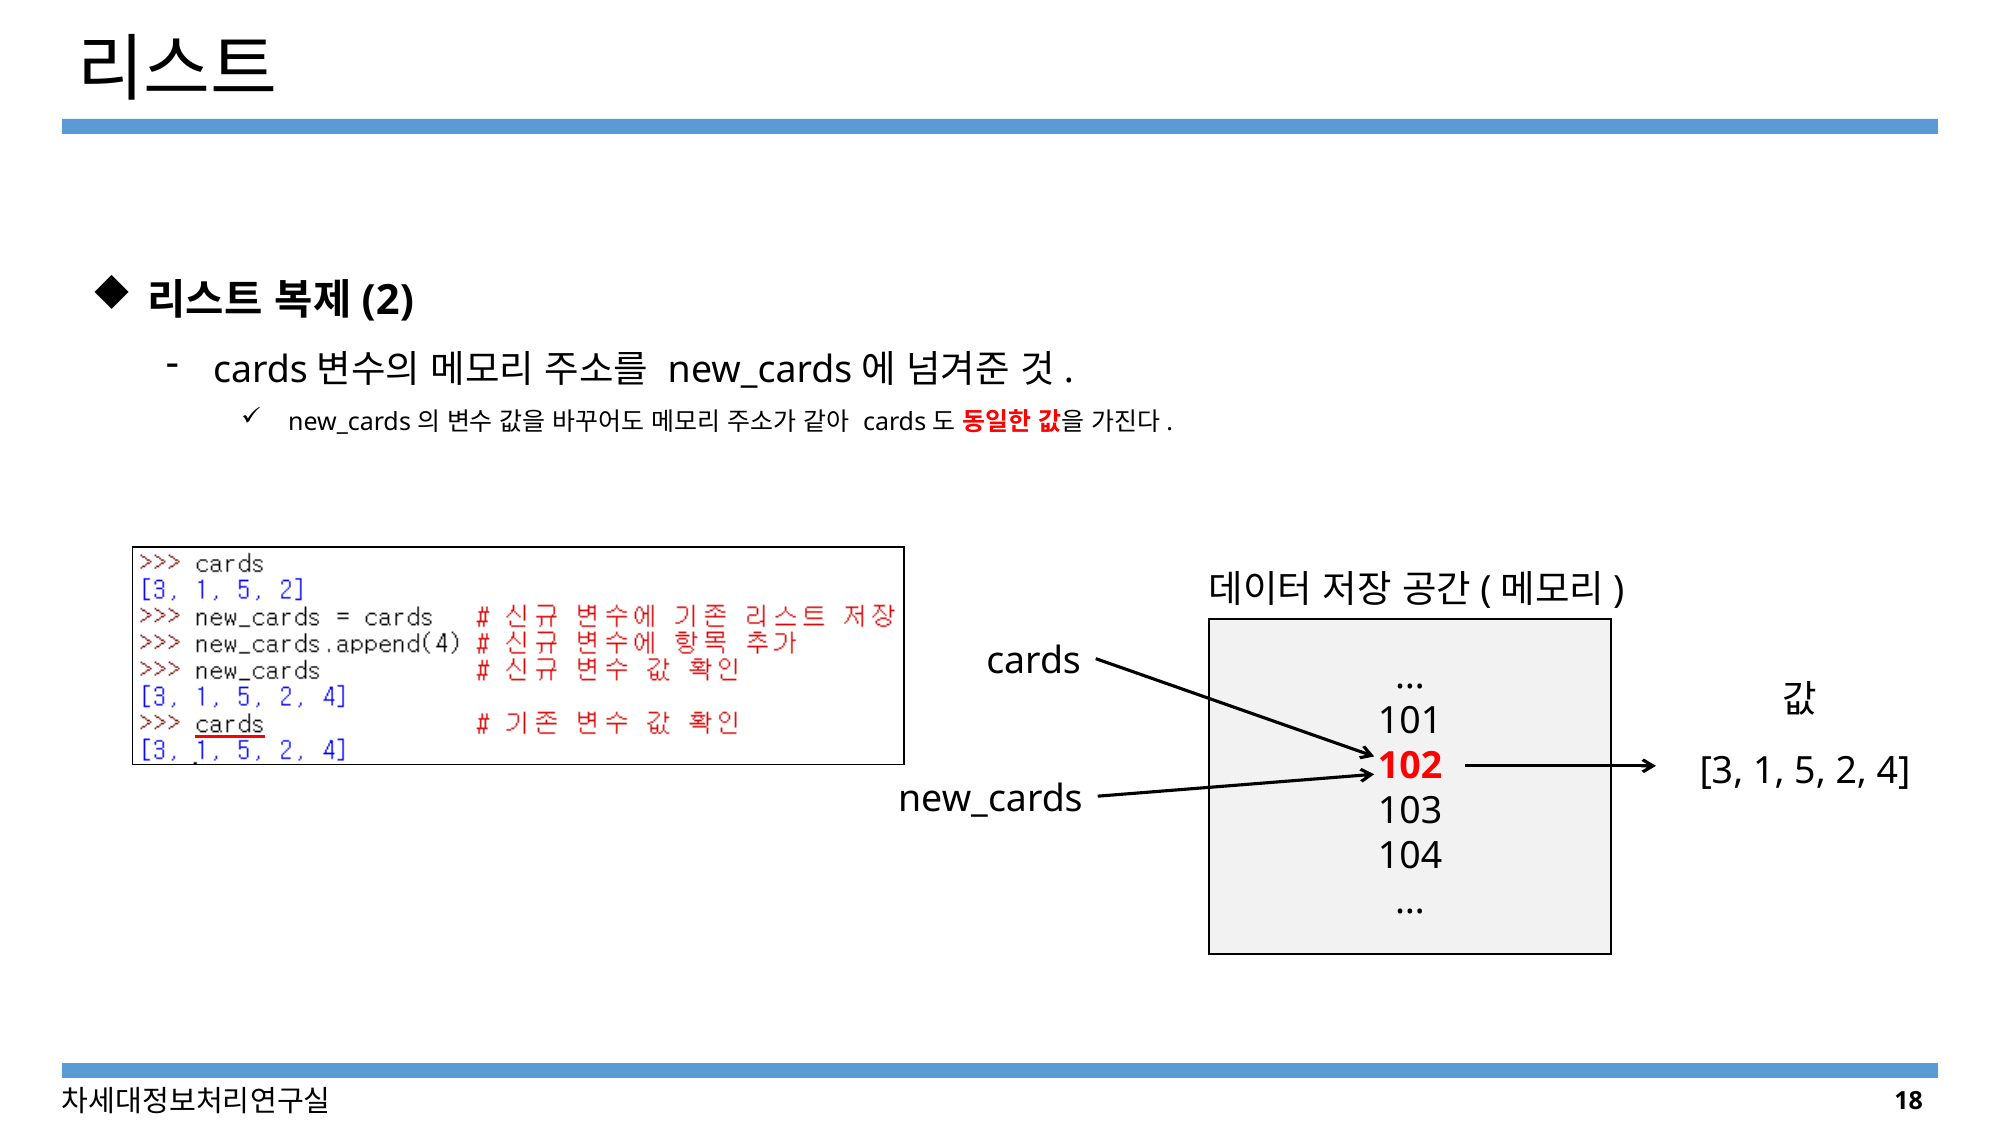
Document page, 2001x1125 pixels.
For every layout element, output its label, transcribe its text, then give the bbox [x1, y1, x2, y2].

text_box … 101 102 103 104 … [1208, 618, 1612, 955]
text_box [1093, 774, 1375, 797]
text_box 데이터 저장 공간(메모리) [1194, 558, 1640, 618]
text_box 리스트 복제(2) cards변수의 메모리 주소를 new_cards에 넘겨준 것. new_cards의 변수 값을 바꾸어도 메모리 주소가 같아 cards도 동일한 값을 가진다. [76, 190, 1389, 870]
text_box cards [971, 628, 1096, 689]
slide_number 18 [1487, 1079, 1938, 1125]
text_box new_cards [883, 766, 1098, 827]
title 리스트 [62, 24, 1564, 118]
text_box [3, 1, 5, 2, 4] [1684, 738, 1926, 799]
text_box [1093, 659, 1375, 757]
picture [133, 547, 904, 764]
text_box 값 [1767, 667, 1833, 728]
